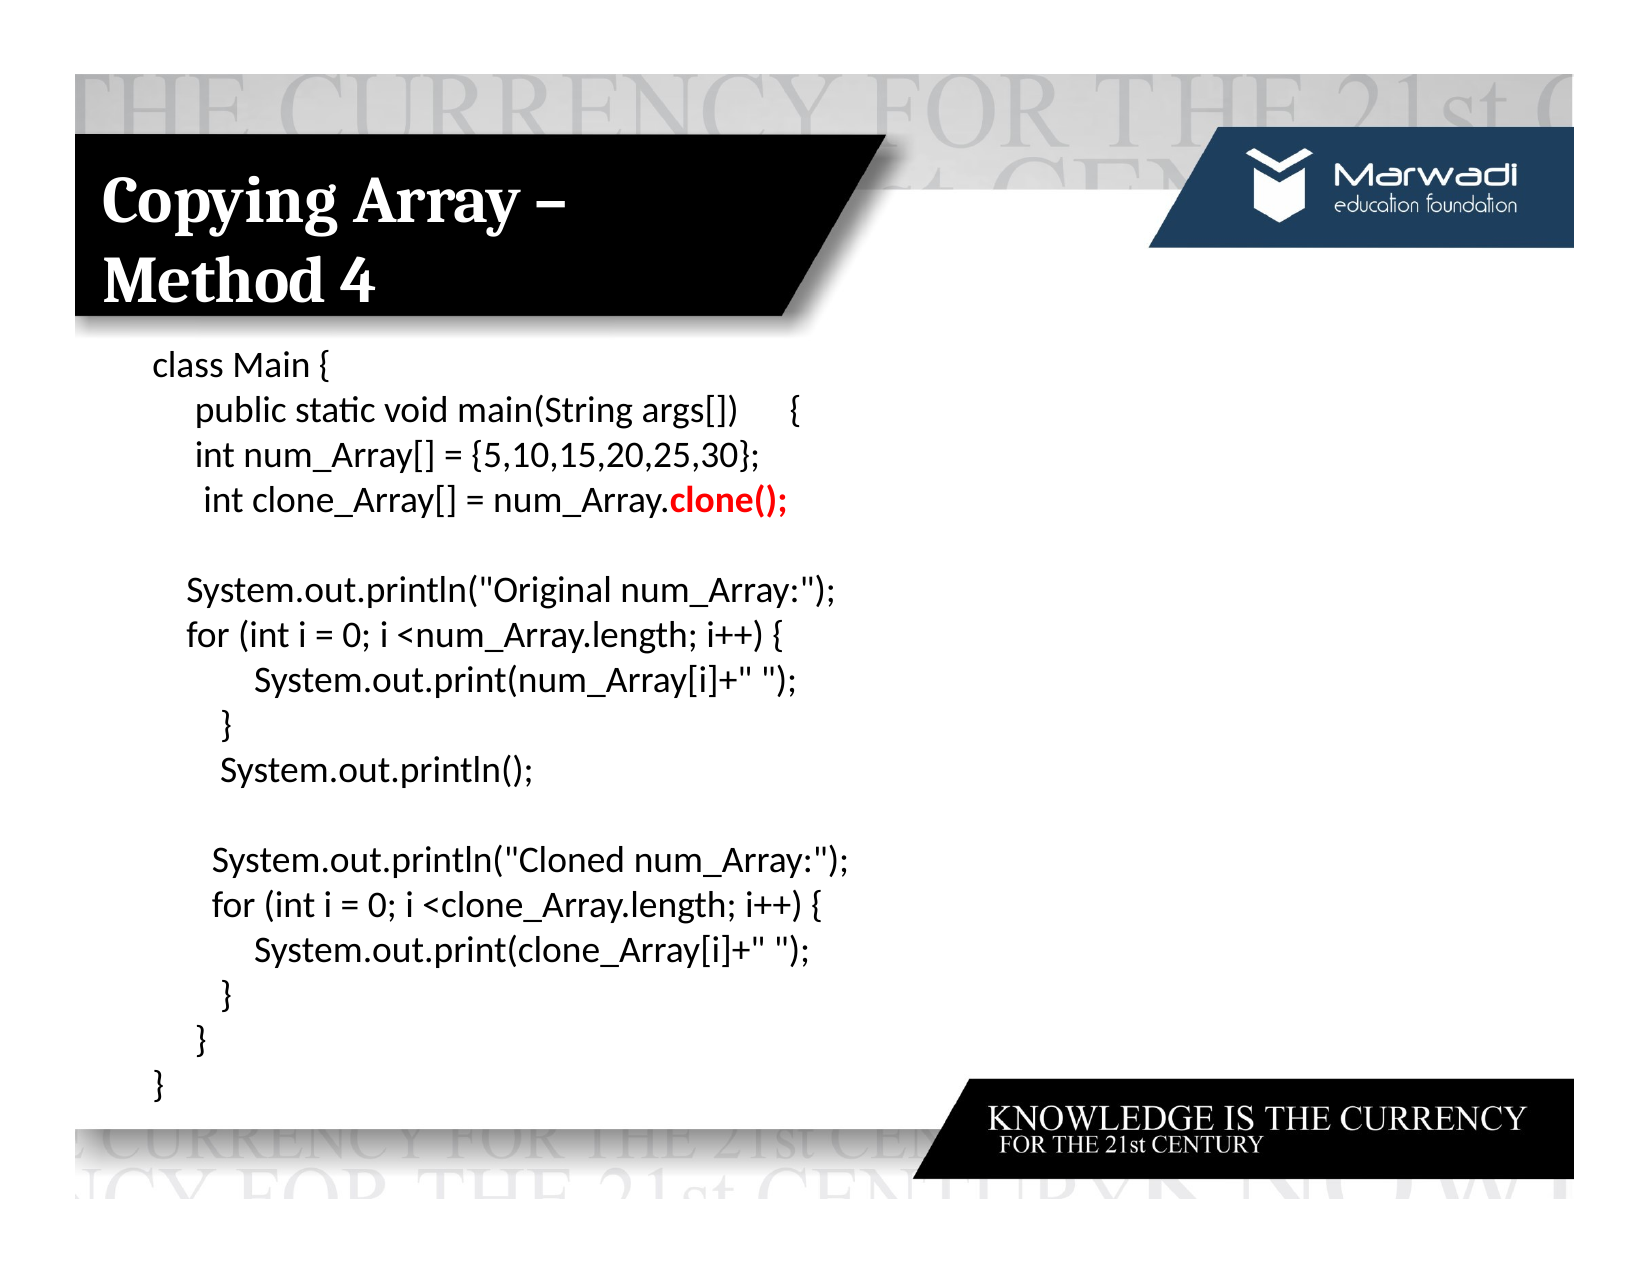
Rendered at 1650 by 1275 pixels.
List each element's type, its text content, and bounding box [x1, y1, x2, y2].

text_box class Main { public static void main(String args[]) { int num_Array[] = {5,10,15,20,25,30}; int clone_Array[] = num_Array.clone(); System.out.println("Original num_Array:"); for (int i = 0; i <num_Array.length; i++) { System.out.print(num_Array[i]+" "); } System.out.println(); System.out.println("Cloned num_Array:"); for (int i = 0; i <clone_Array.length; i++) { System.out.print(clone_Array[i]+" "); } } } [137, 332, 1637, 1113]
title Copying Array – Method 4 [99, 153, 656, 369]
picture [75, 74, 1574, 341]
picture [74, 1074, 1574, 1199]
